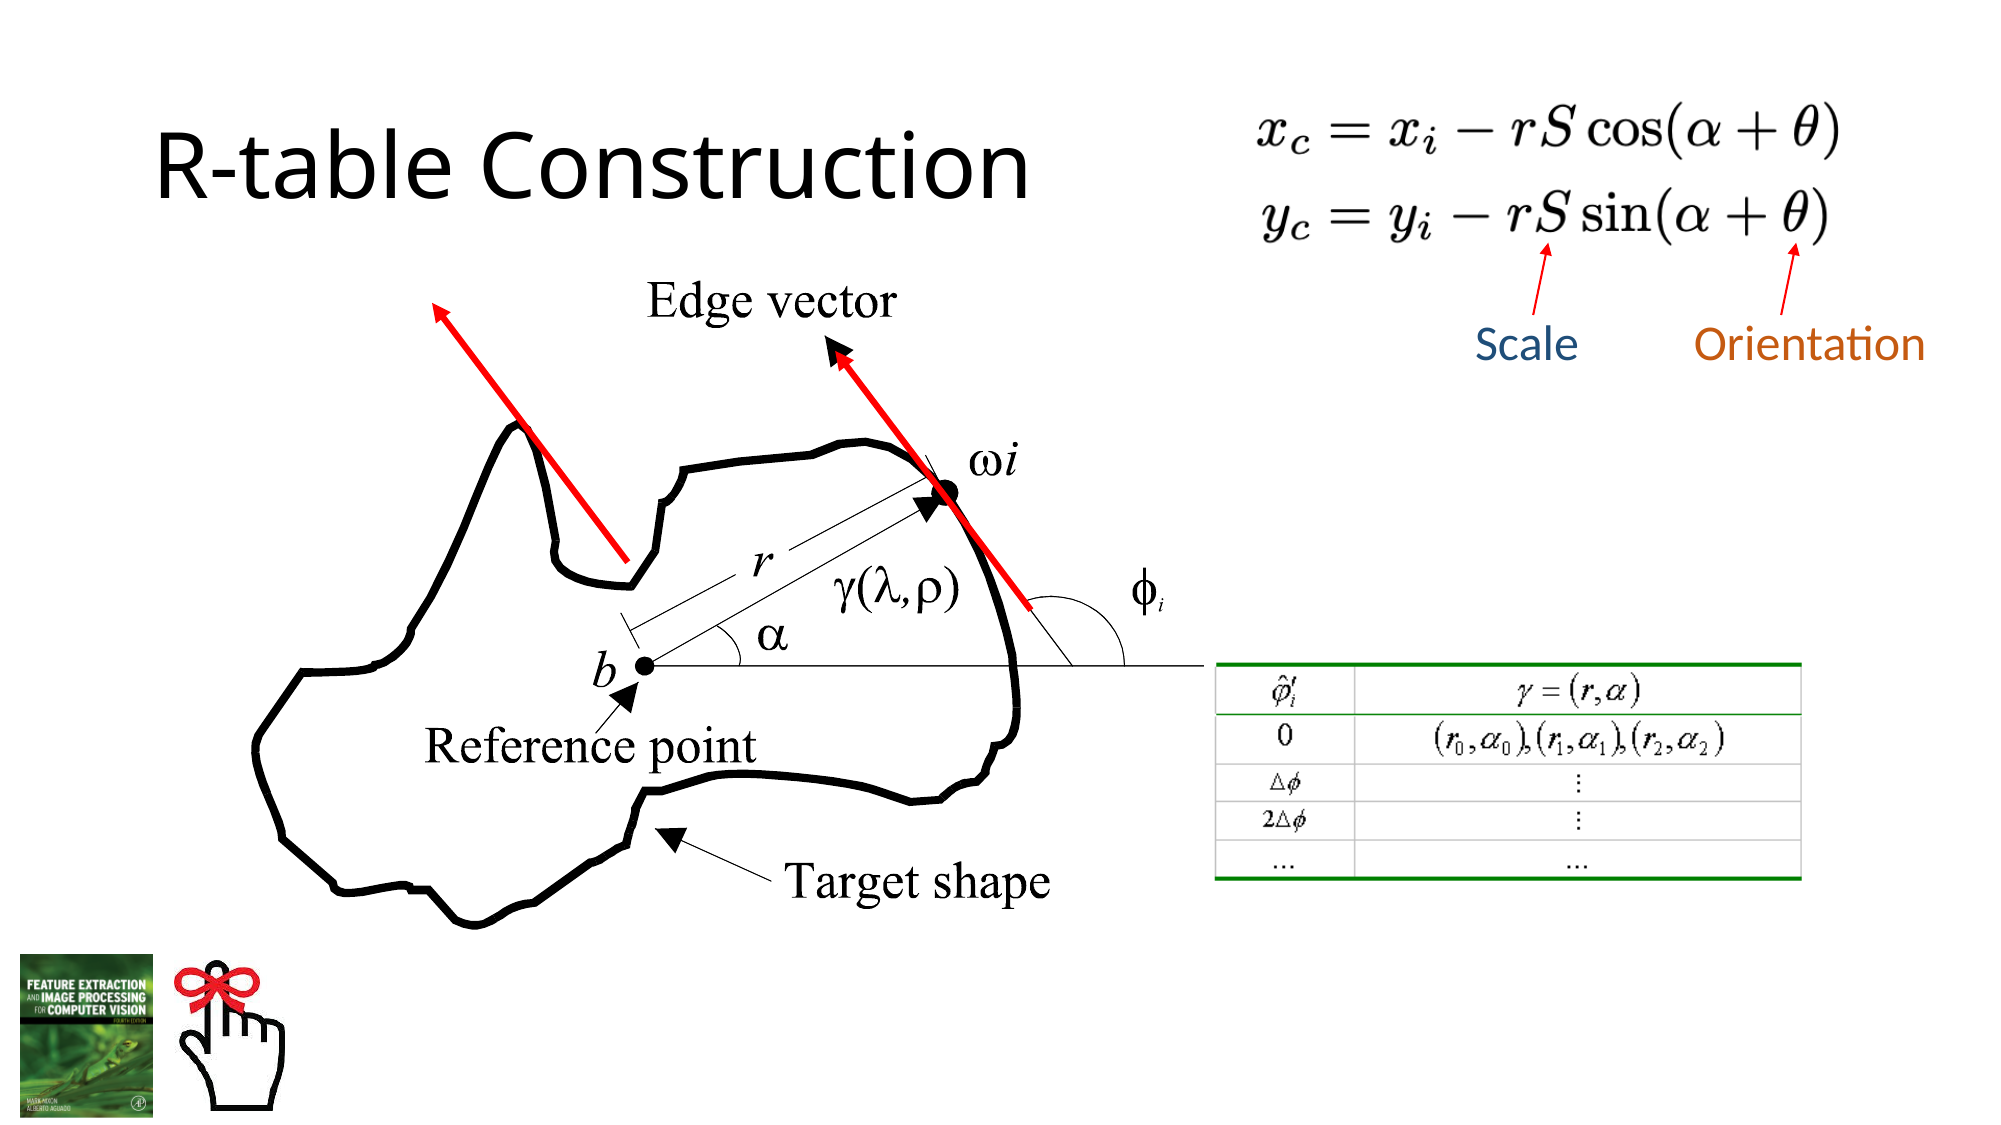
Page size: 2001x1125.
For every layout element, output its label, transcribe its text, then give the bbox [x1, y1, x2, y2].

picture [249, 62, 1863, 961]
title R-table Construction [137, 59, 1863, 278]
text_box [1533, 242, 1549, 315]
text_box Orientation [1678, 302, 1942, 378]
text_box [1781, 242, 1797, 315]
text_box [835, 350, 1031, 611]
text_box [432, 302, 628, 563]
text_box Scale [1460, 302, 1595, 378]
picture [20, 954, 153, 1118]
picture [174, 960, 285, 1111]
